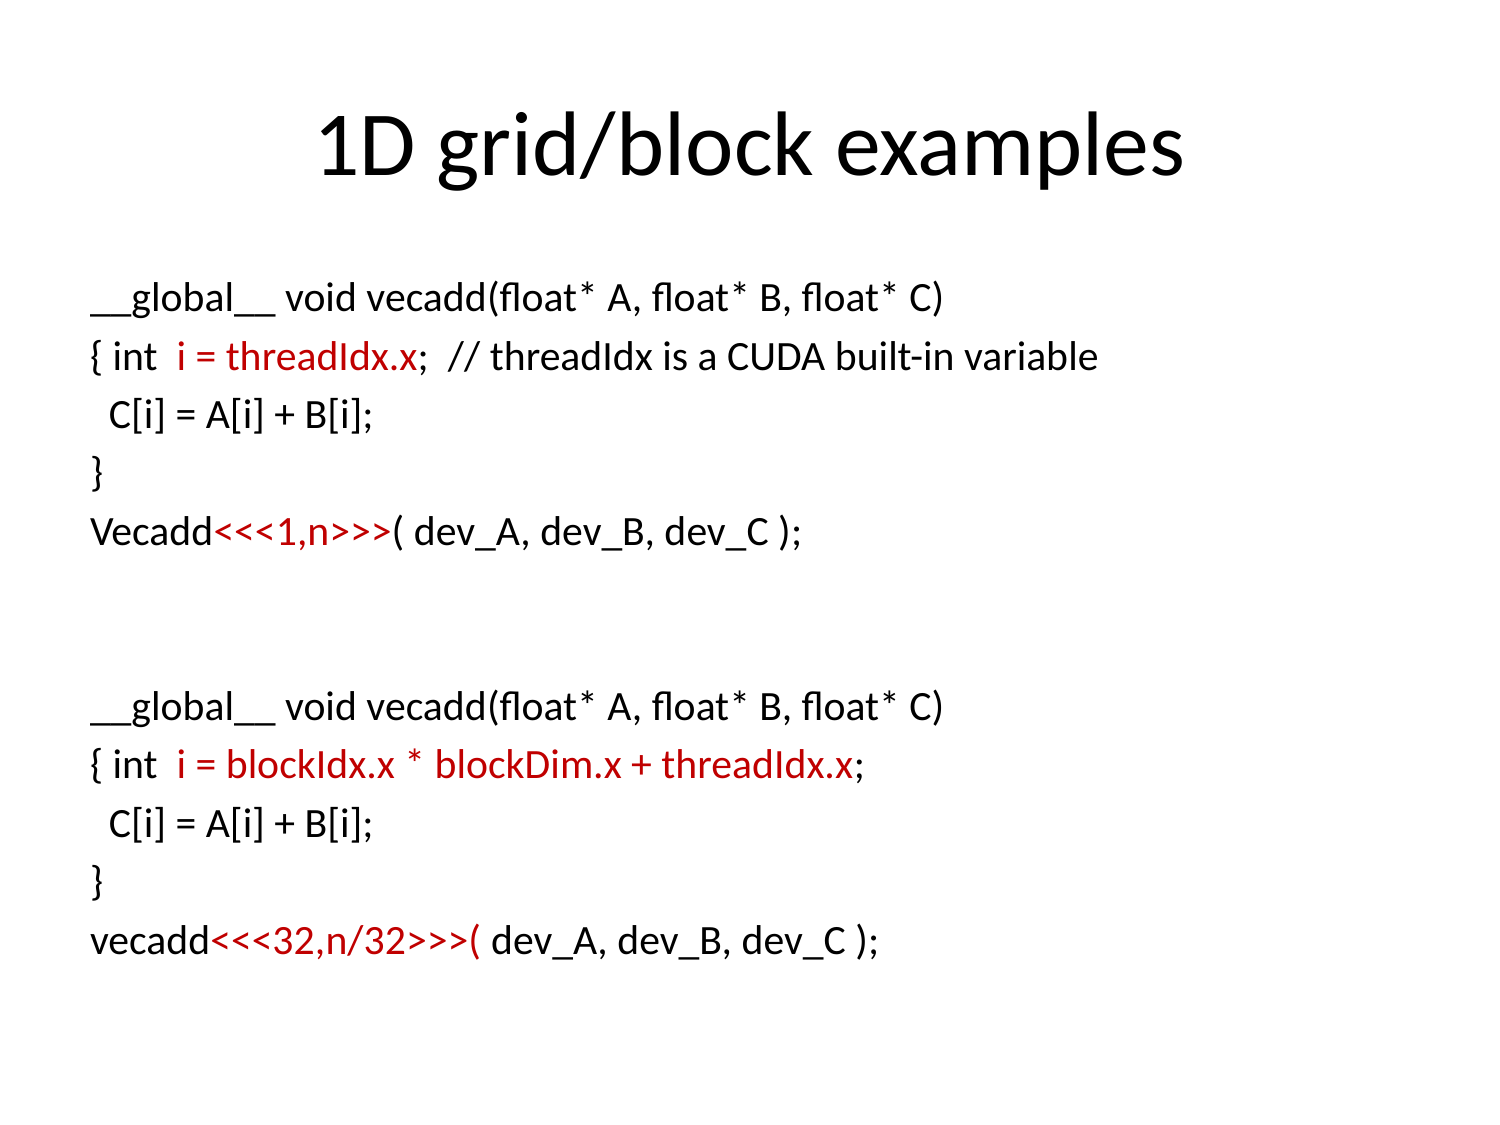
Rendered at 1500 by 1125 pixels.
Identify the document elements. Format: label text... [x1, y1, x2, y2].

list __global__ void vecadd(float* A, float* B, float* C) { int i = threadIdx.x; // threadIdx is a CUDA built-in variable C[i] = A[i] + B[i]; } Vecadd<<<1,n>>>( dev_A, dev_B, dev_C ); __global__ void vecadd(float* A, float* B, float* C) { int i = blockIdx.x * blockDim.x + threadIdx.x; C[i] = A[i] + B[i]; } vecadd<<<32,n/32>>>( dev_A, dev_B, dev_C ); [75, 262, 1425, 1005]
title 1D grid/block examples [75, 45, 1425, 233]
